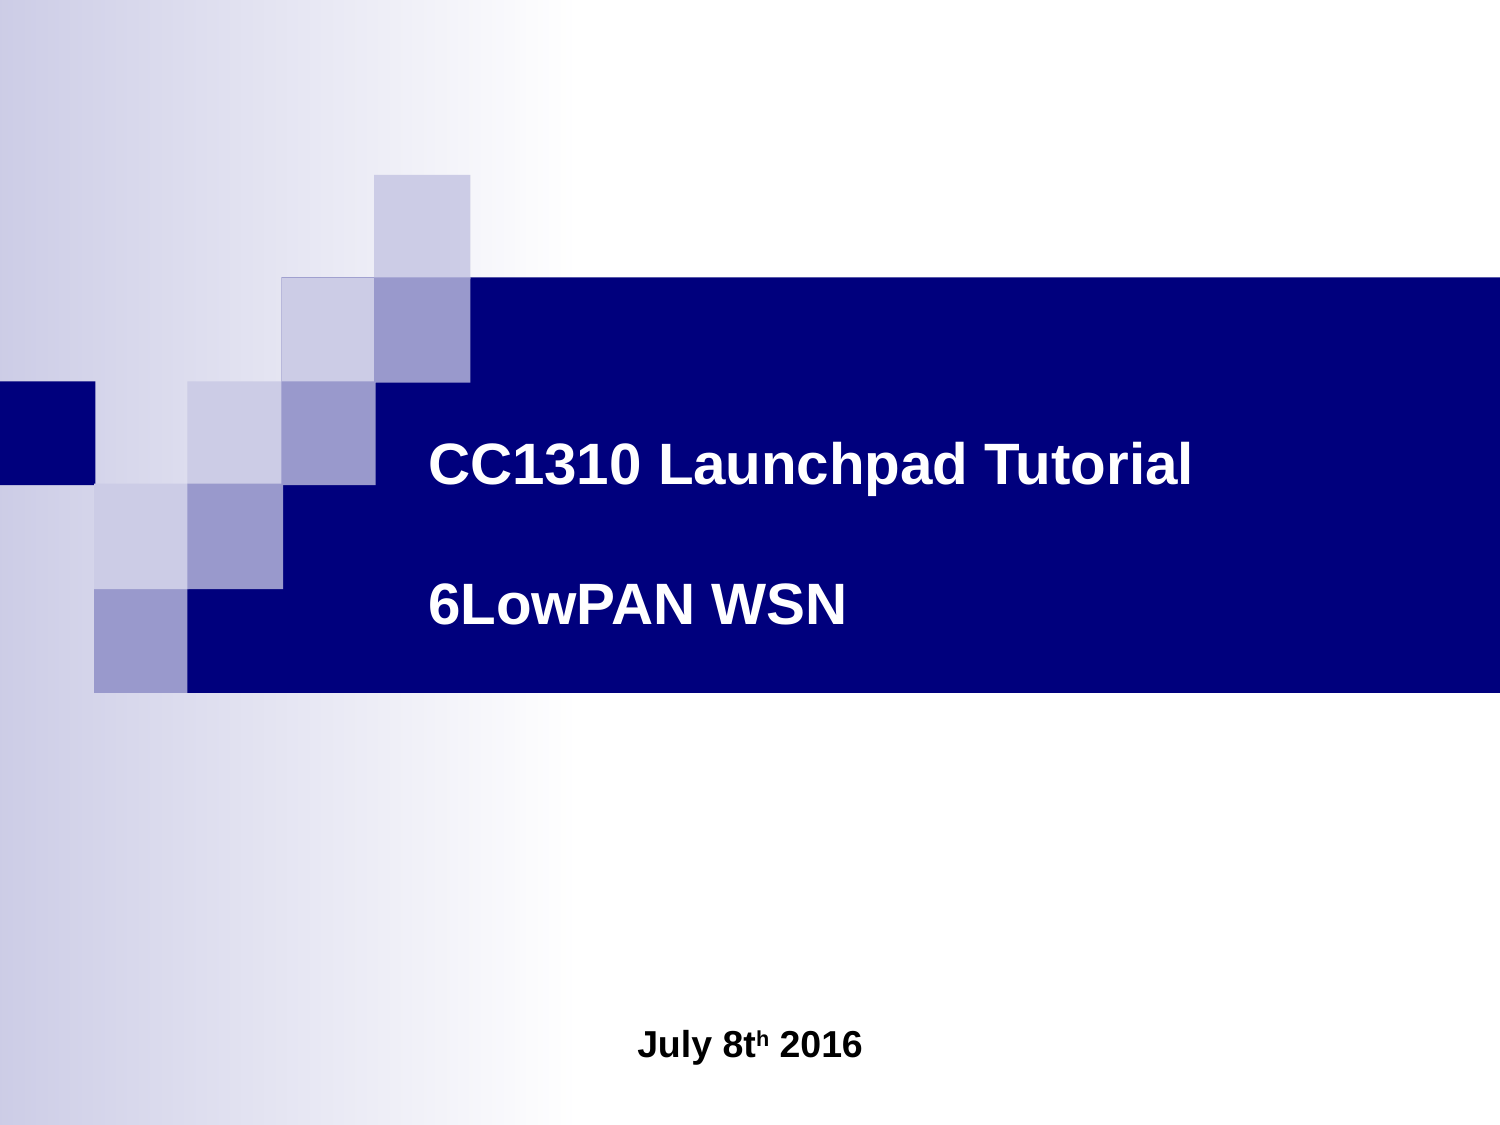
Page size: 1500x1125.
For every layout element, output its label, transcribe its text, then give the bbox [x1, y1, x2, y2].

text_box July 8th 2016 [0, 1012, 1500, 1073]
title CC1310 Launchpad Tutorial 6LowPAN WSN [413, 437, 1500, 626]
